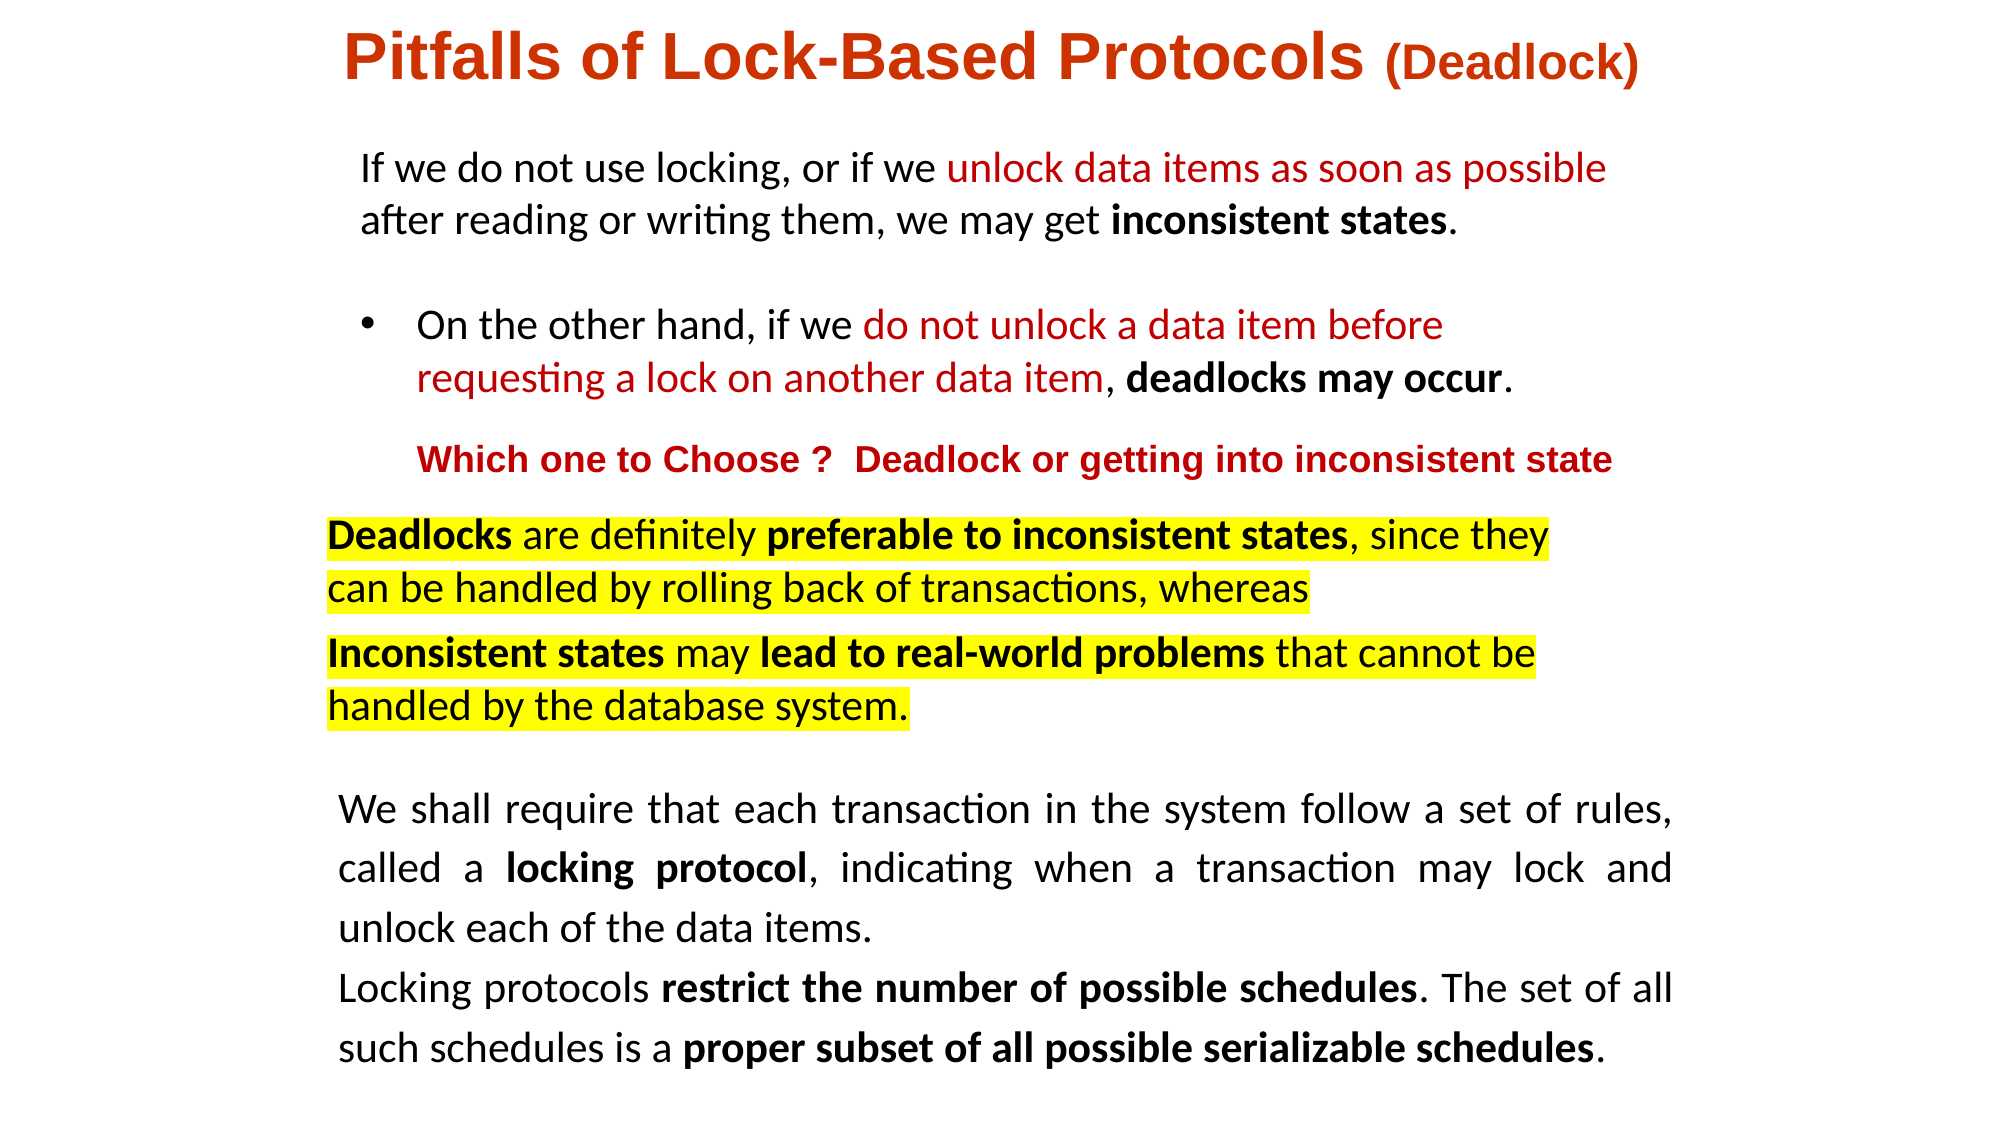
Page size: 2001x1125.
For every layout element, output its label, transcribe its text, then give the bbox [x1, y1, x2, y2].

text_box Deadlocks are definitely preferable to inconsistent states, since they can be handled by rolling back of transactions, whereas Inconsistent states may lead to real-world problems that cannot be handled by the database system. [312, 498, 1633, 737]
text_box We shall require that each transaction in the system follow a set of rules, called a locking protocol, indicating when a transaction may lock and unlock each of the data items. Locking protocols restrict the number of possible schedules. The set of all such schedules is a proper subset of all possible serializable schedules. [323, 764, 1689, 1079]
title Pitfalls of Lock-Based Protocols (Deadlock) [328, 0, 1704, 101]
text_box If we do not use locking, or if we unlock data items as soon as possible after reading or writing them, we may get inconsistent states. On the other hand, if we do not unlock a data item before requesting a lock on another data item, deadlocks may occur. [345, 131, 1633, 409]
text_box Which one to Choose ? Deadlock or getting into inconsistent state [402, 427, 1630, 488]
